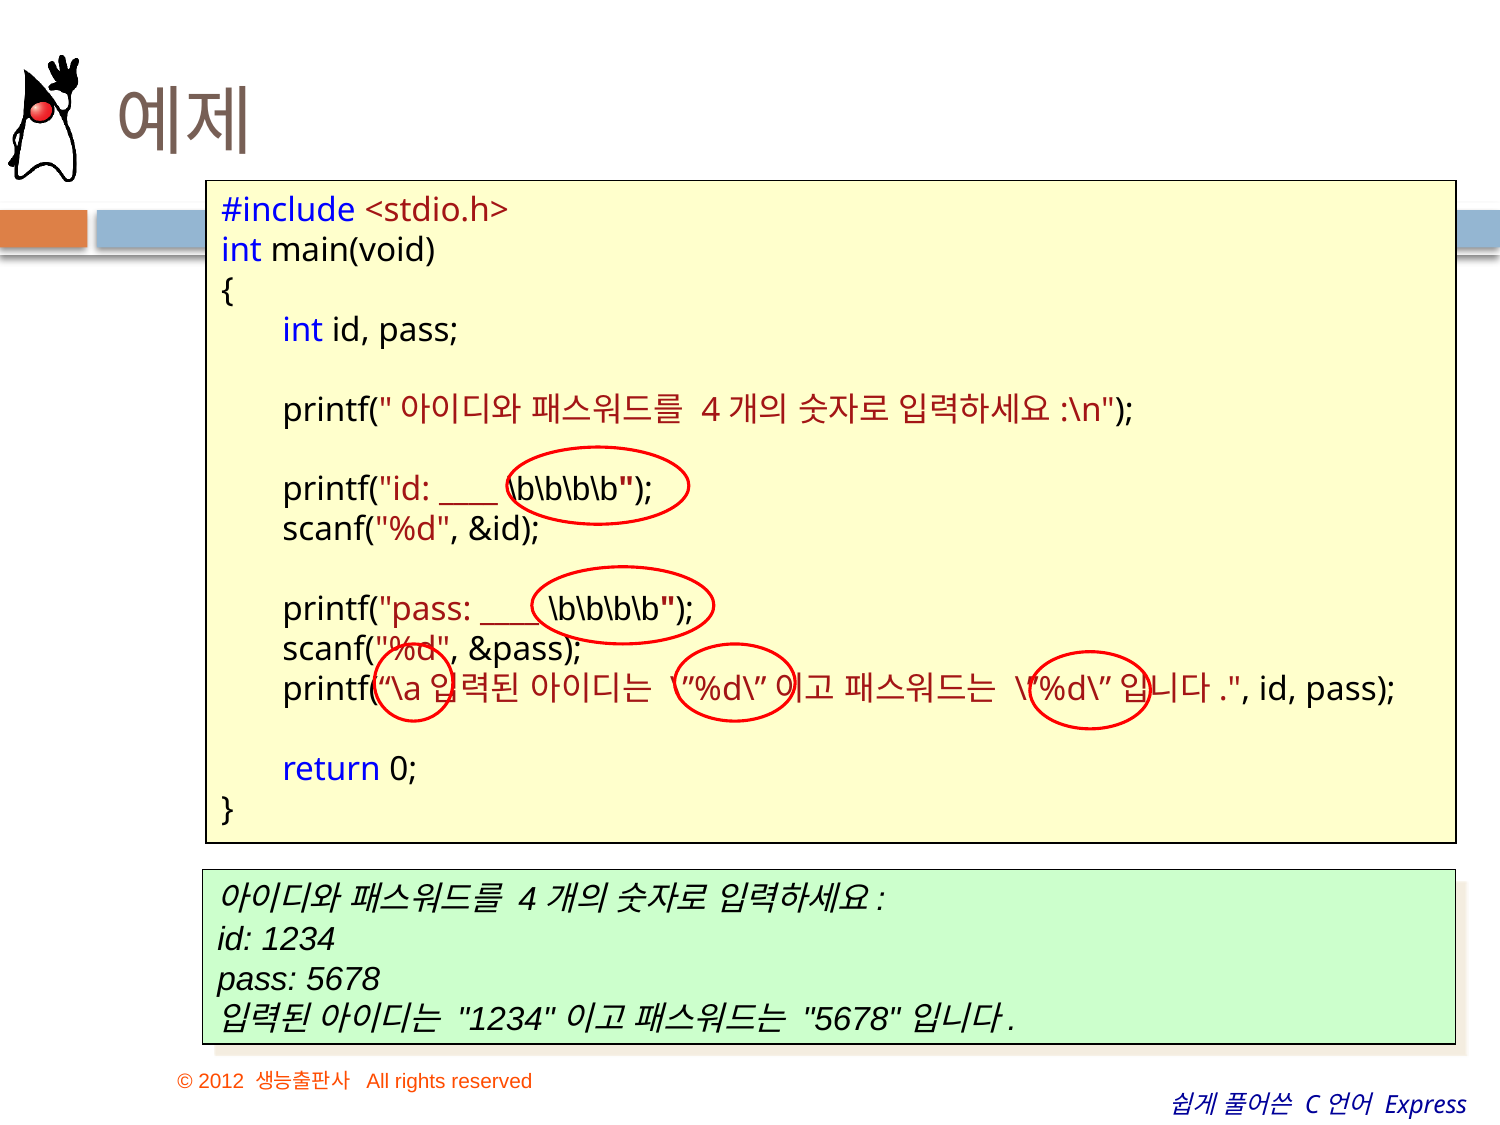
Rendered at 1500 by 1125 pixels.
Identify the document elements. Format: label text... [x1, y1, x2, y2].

text_box #include <stdio.h> int main(void) { int id, pass; printf("아이디와 패스워드를 4개의 숫자로 입력하세요:\n"); printf("id: ____ \b\b\b\b"); scanf("%d", &id); printf("pass: ____ \b\b\b\b"); scanf("%d", &pass); printf(“\a입력된 아이디는 \”%d\”이고 패스워드는 \”%d\”입니다.", id, pass); return 0; } [206, 180, 1456, 843]
text_box 아이디와 패스워드를 4개의 숫자로 입력하세요: id: 1234 pass: 5678 입력된 아이디는 "1234"이고 패스워드는 "5678"입니다. [202, 869, 1456, 1045]
text_box [1029, 651, 1151, 729]
picture [8, 55, 79, 182]
text_box [374, 643, 453, 722]
text_box [506, 447, 689, 525]
text_box [531, 566, 714, 644]
text_box [674, 643, 796, 722]
title 예제 [100, 37, 1438, 200]
